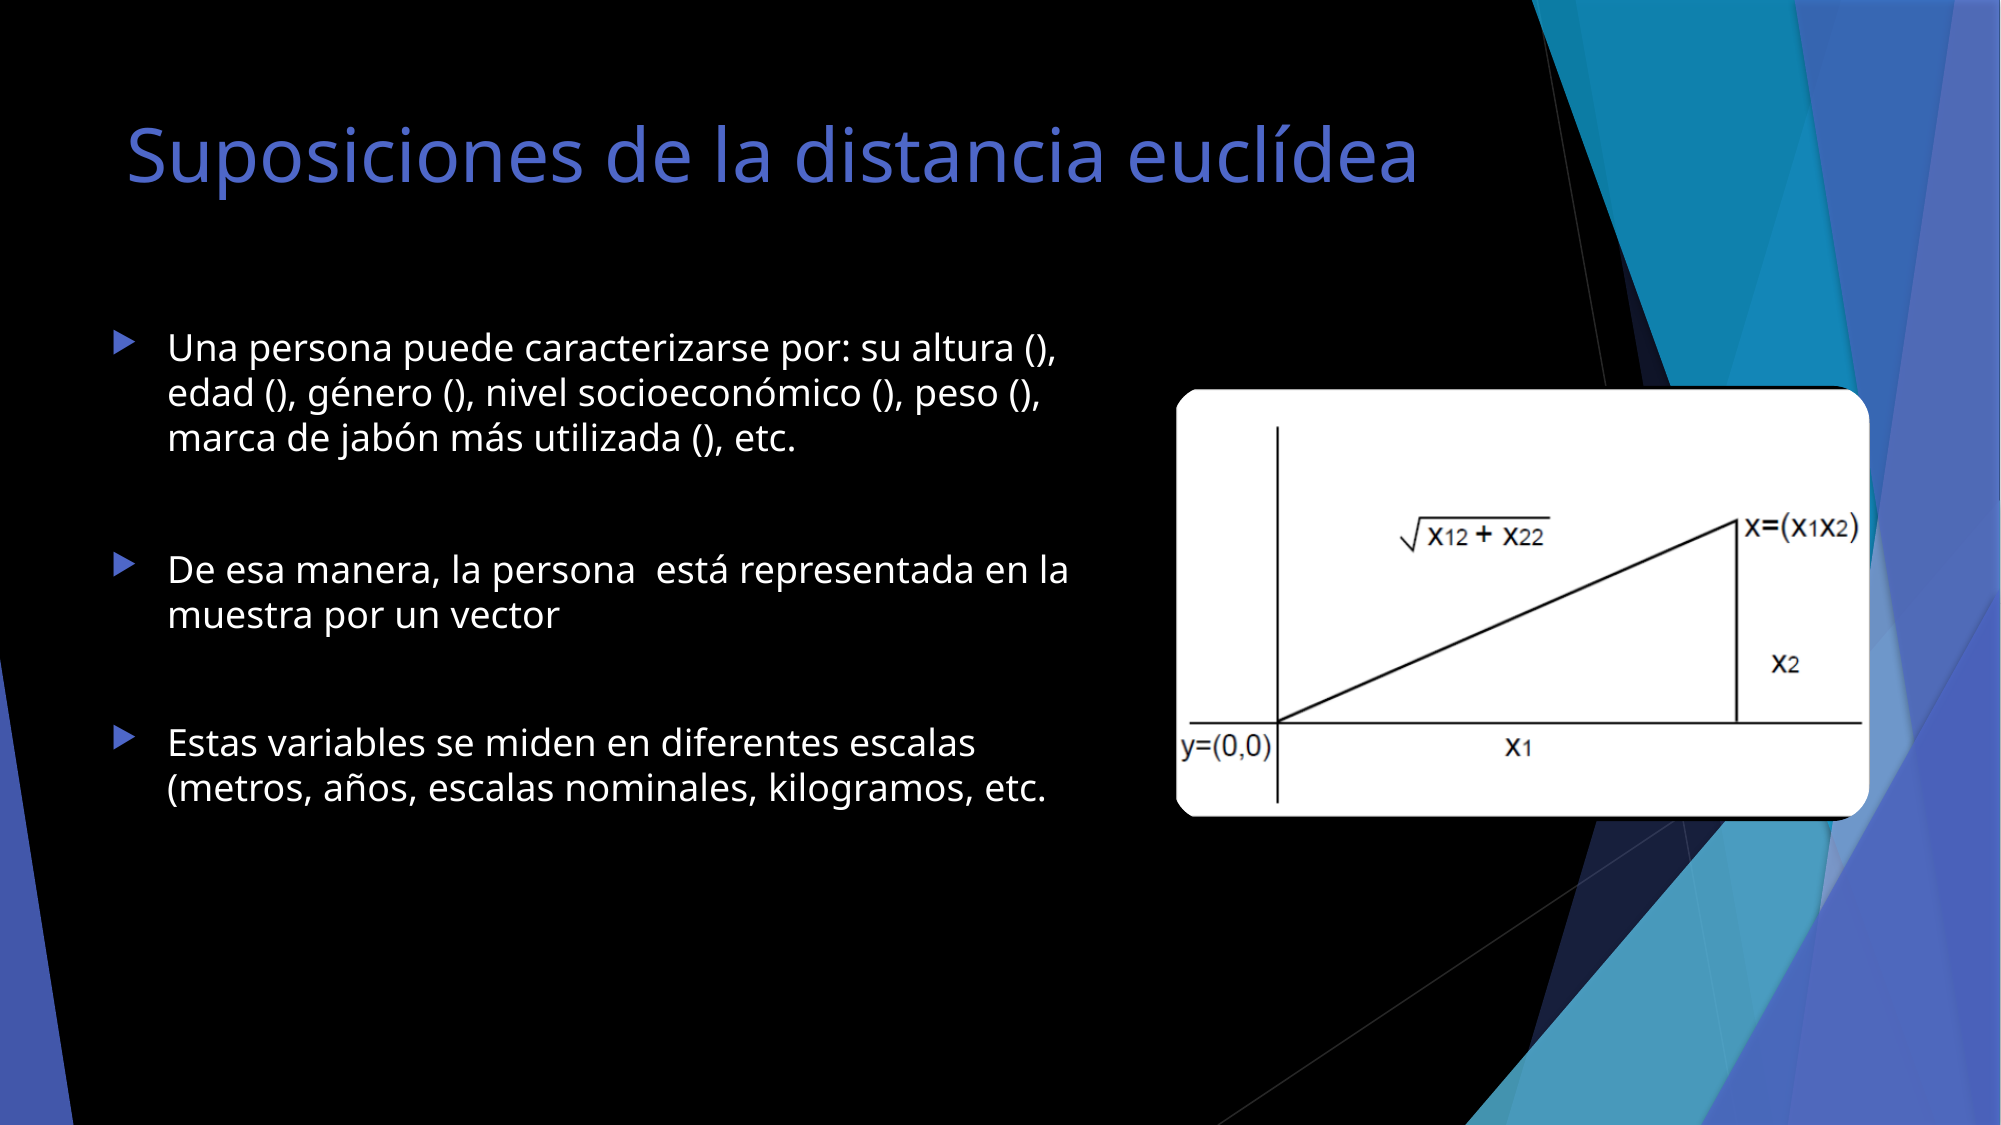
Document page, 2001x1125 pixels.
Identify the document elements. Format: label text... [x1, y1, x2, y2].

picture [1172, 385, 1871, 822]
title Suposiciones de la distancia euclídea [111, 99, 1522, 317]
